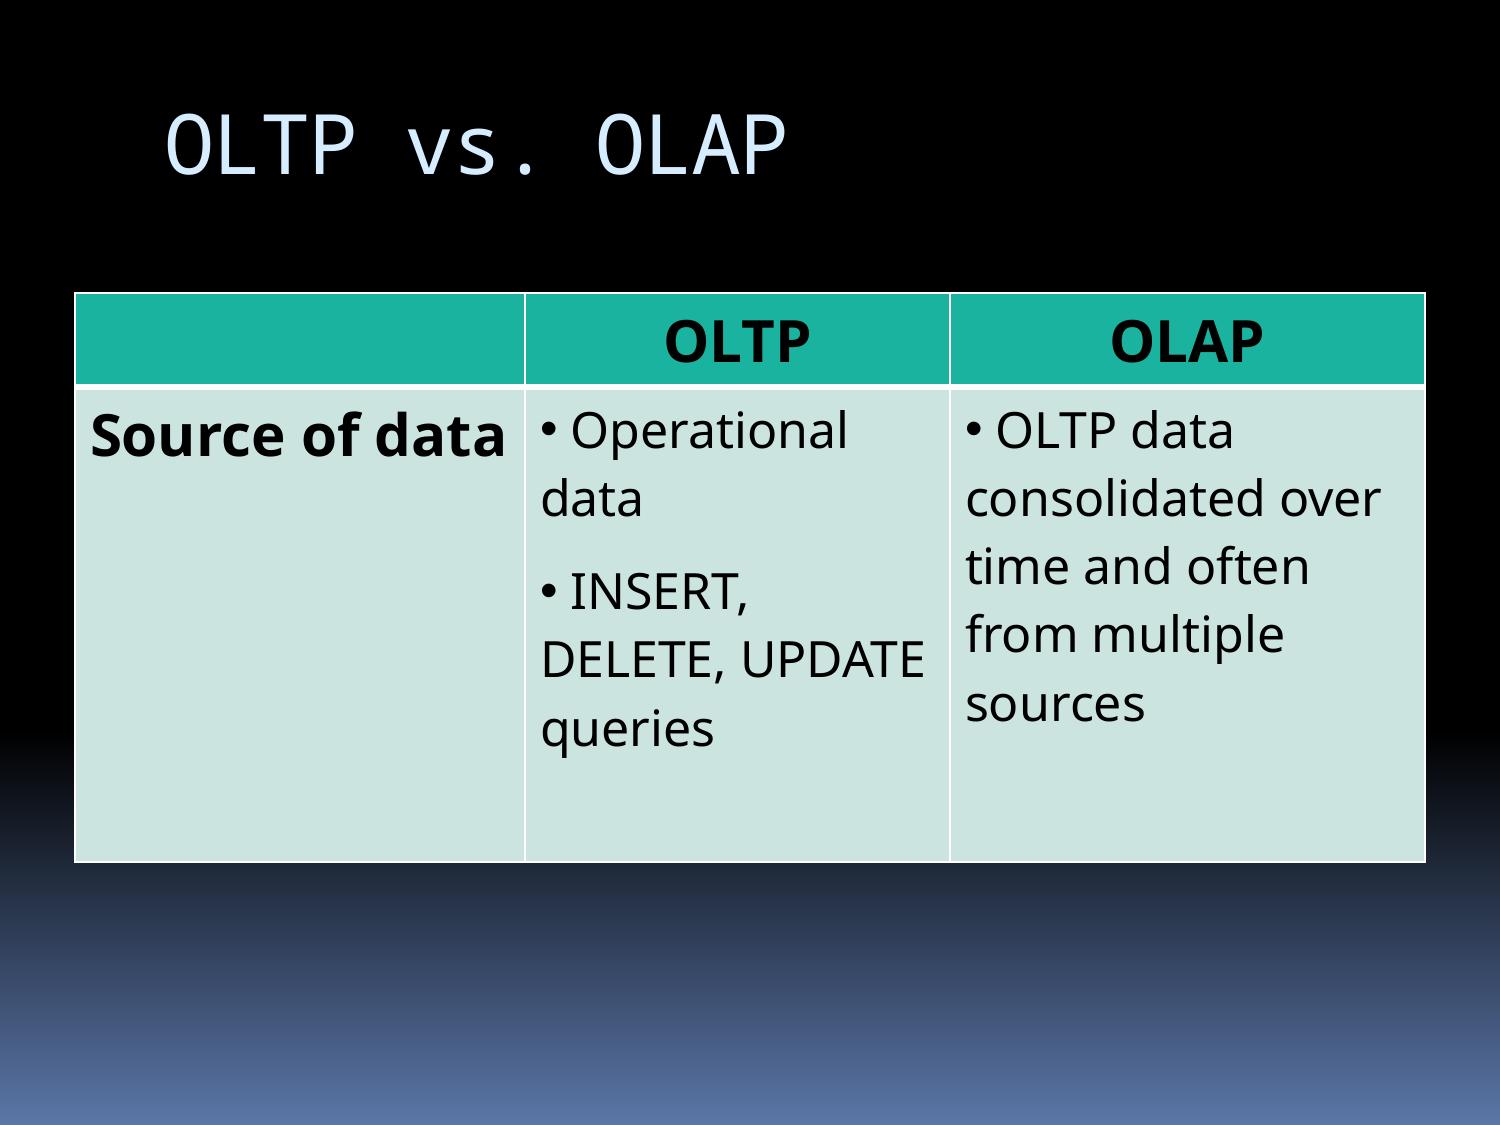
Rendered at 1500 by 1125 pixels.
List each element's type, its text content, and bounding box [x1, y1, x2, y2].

table_header OLTP [526, 294, 949, 384]
table_cell Operational data INSERT, DELETE, UPDATE queries [526, 390, 949, 861]
title OLTP vs. OLAP [150, 83, 1425, 234]
table_header OLAP [951, 294, 1424, 384]
table_header [76, 294, 524, 384]
table_cell OLTP data consolidated over time and often from multiple sources [951, 390, 1424, 861]
table_cell Source of data [76, 390, 524, 861]
